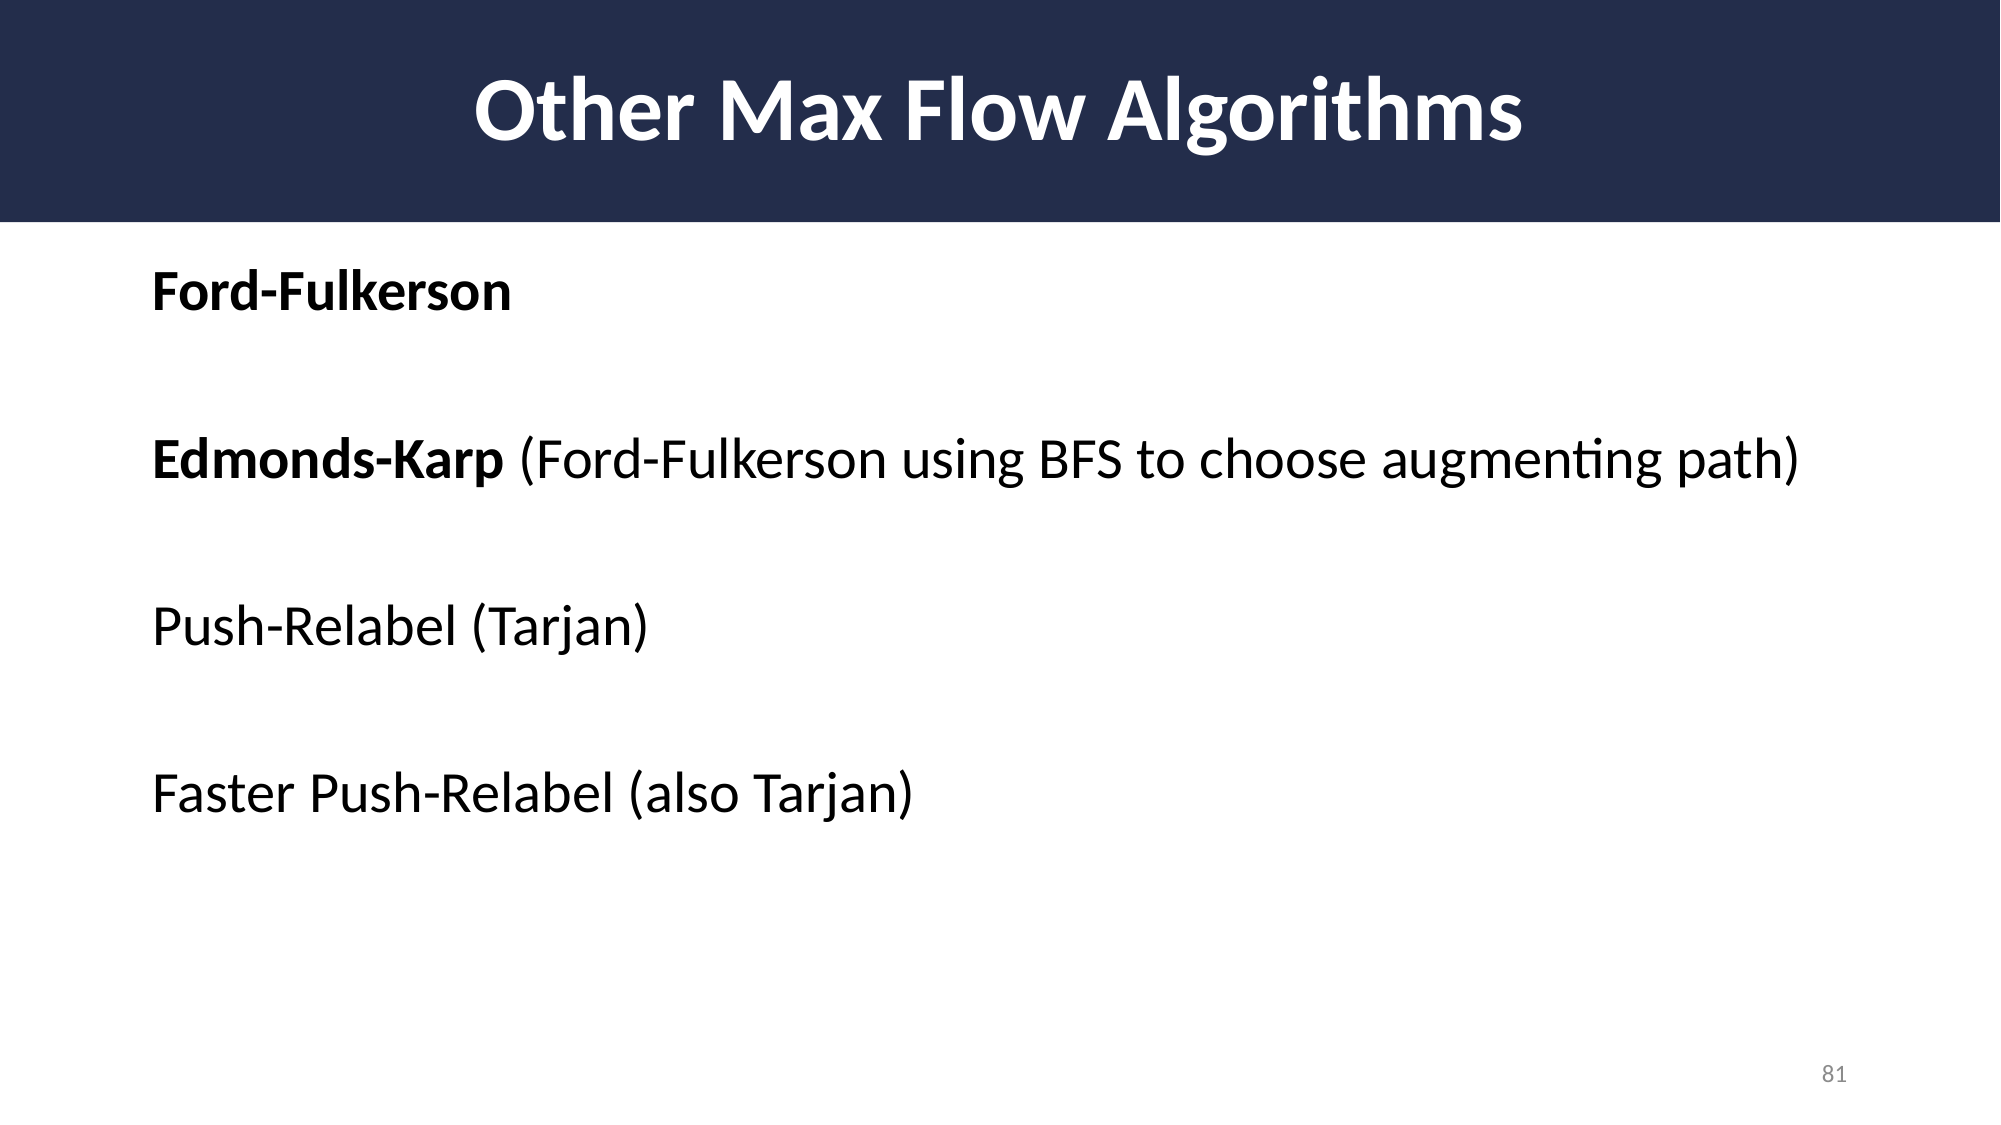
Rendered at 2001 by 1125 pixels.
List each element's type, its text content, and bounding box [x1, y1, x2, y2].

title Other Max Flow Algorithms [0, 0, 2000, 223]
slide_number 81 [1412, 1042, 1863, 1103]
